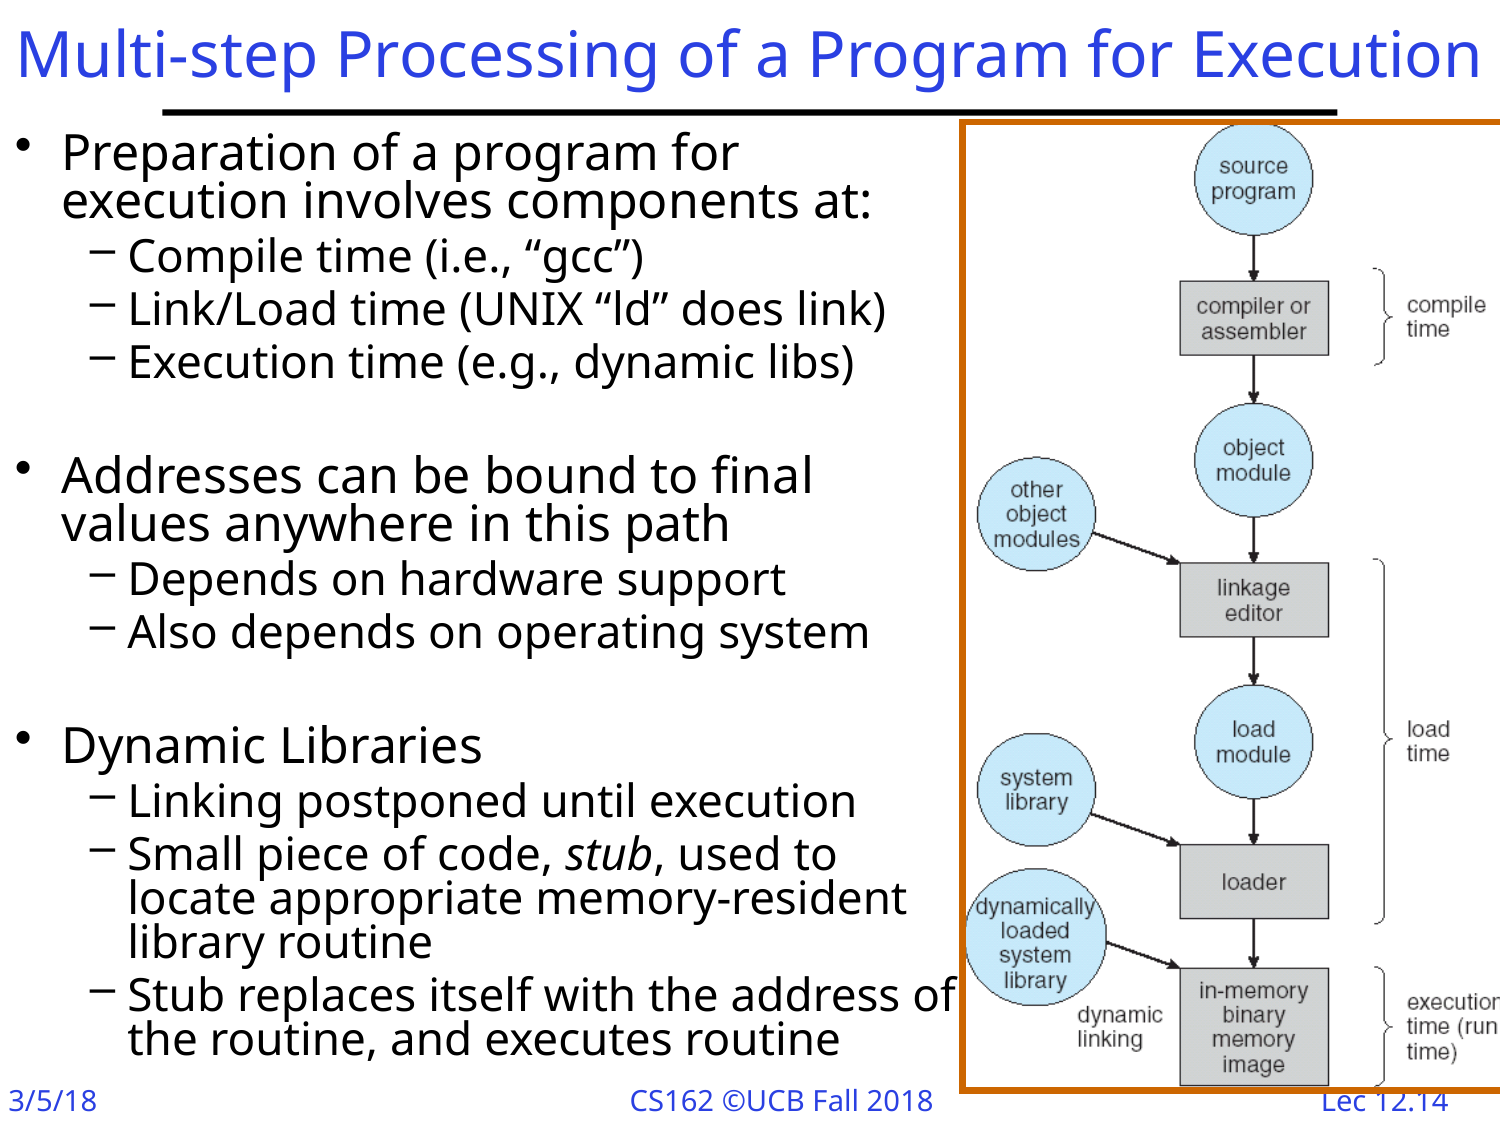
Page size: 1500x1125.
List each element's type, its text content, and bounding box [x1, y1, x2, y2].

list Preparation of a program for execution involves components at: Compile time (i.e., “gcc”) Link/Load time (UNIX “ld” does link) Execution time (e.g., dynamic libs) Addresses can be bound to final values anywhere in this path Depends on hardware support Also depends on operating system Dynamic Libraries Linking postponed until execution Small piece of code, stub, used to locate appropriate memory-resident library routine Stub replaces itself with the address of the routine, and executes routine [0, 125, 988, 1100]
title Multi-step Processing of a Program for Execution [0, 12, 1500, 100]
picture [965, 124, 1500, 1088]
